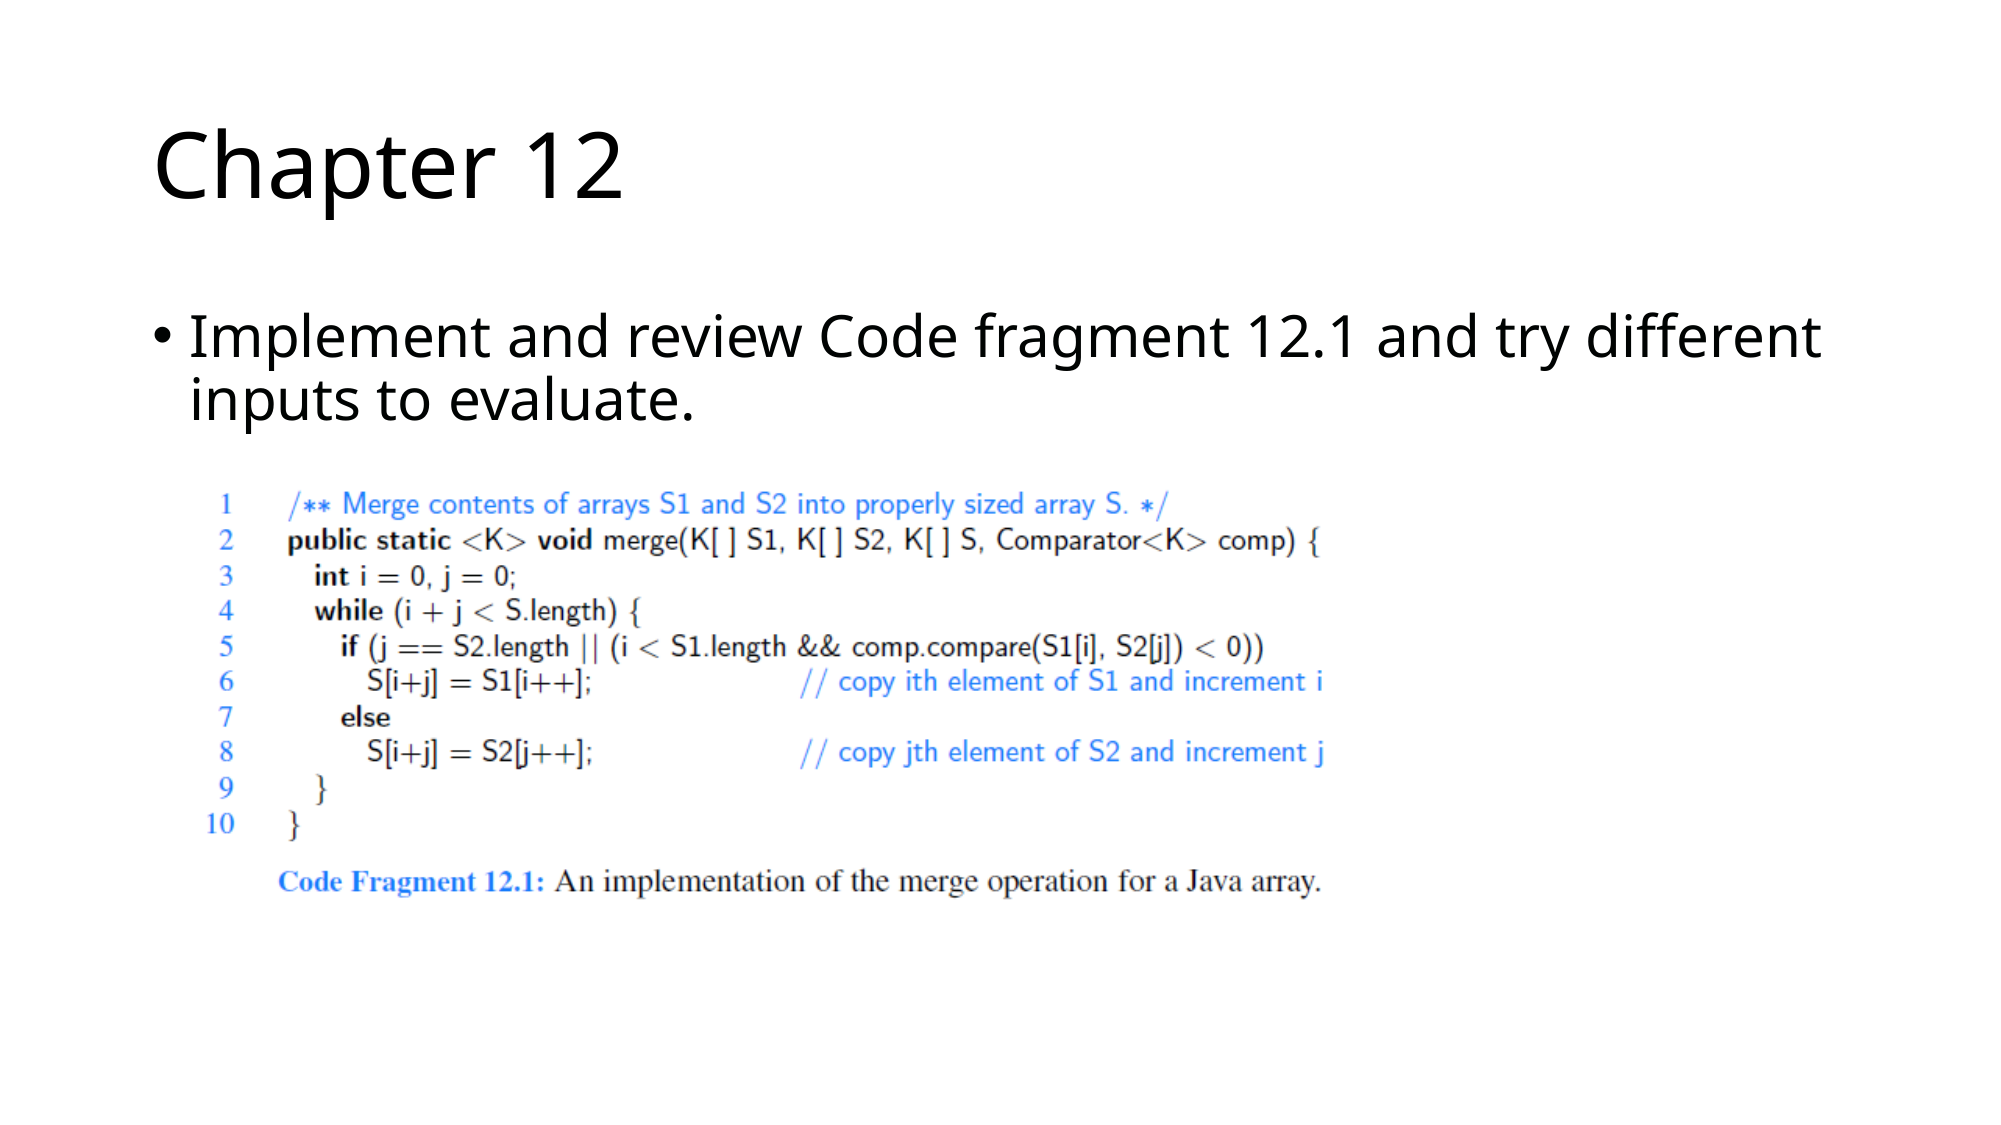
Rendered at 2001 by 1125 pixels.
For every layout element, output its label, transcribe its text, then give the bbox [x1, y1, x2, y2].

picture [189, 470, 1373, 957]
title Chapter 12 [137, 59, 1863, 278]
list Implement and review Code fragment 12.1 and try different inputs to evaluate. [137, 299, 1863, 1014]
